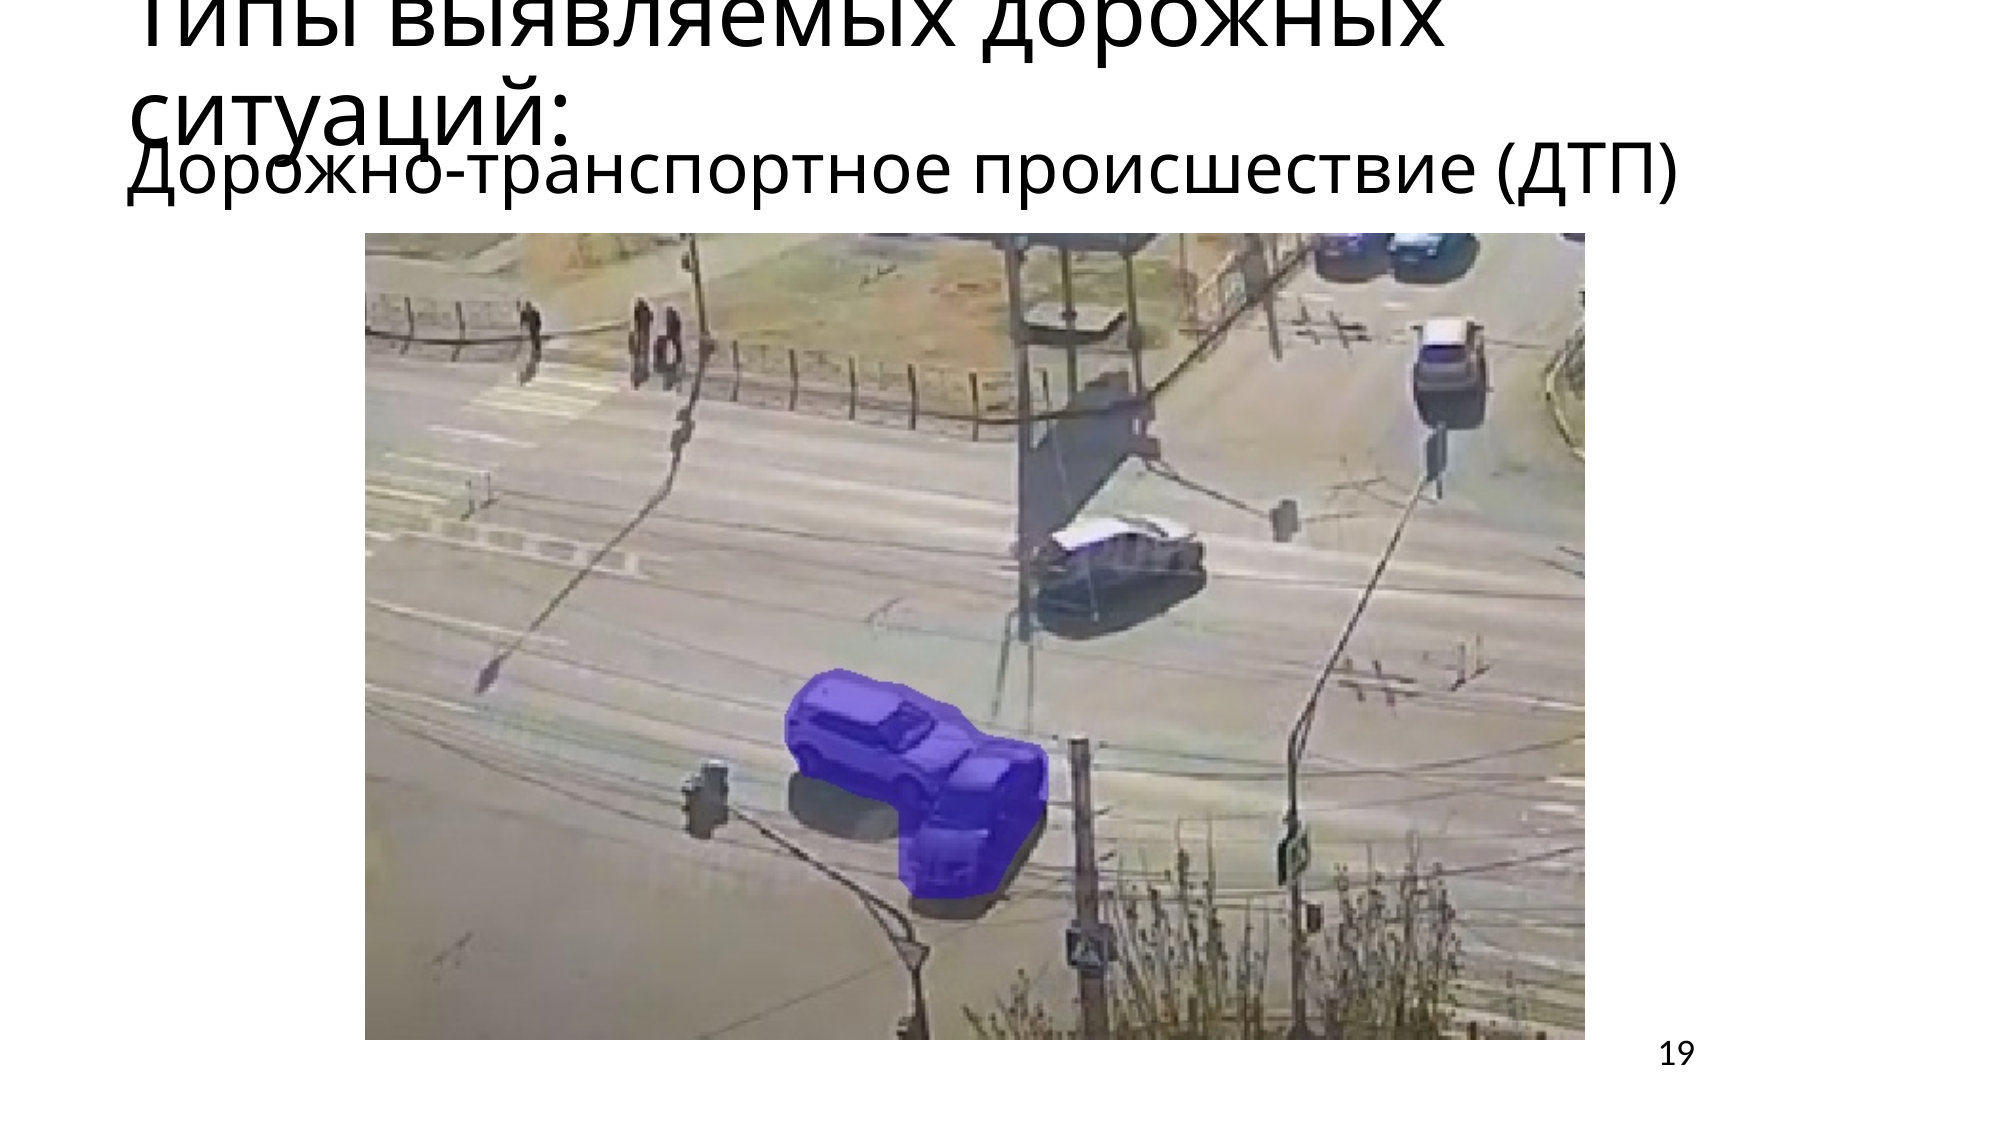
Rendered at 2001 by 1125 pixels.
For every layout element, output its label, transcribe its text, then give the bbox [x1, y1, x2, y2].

title Типы выявляемых дорожных ситуаций: [112, 0, 1838, 104]
text_box Дорожно-транспортное происшествие (ДТП) [112, 104, 1838, 238]
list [364, 233, 1586, 1040]
text_box 19 [1642, 1020, 1724, 1081]
